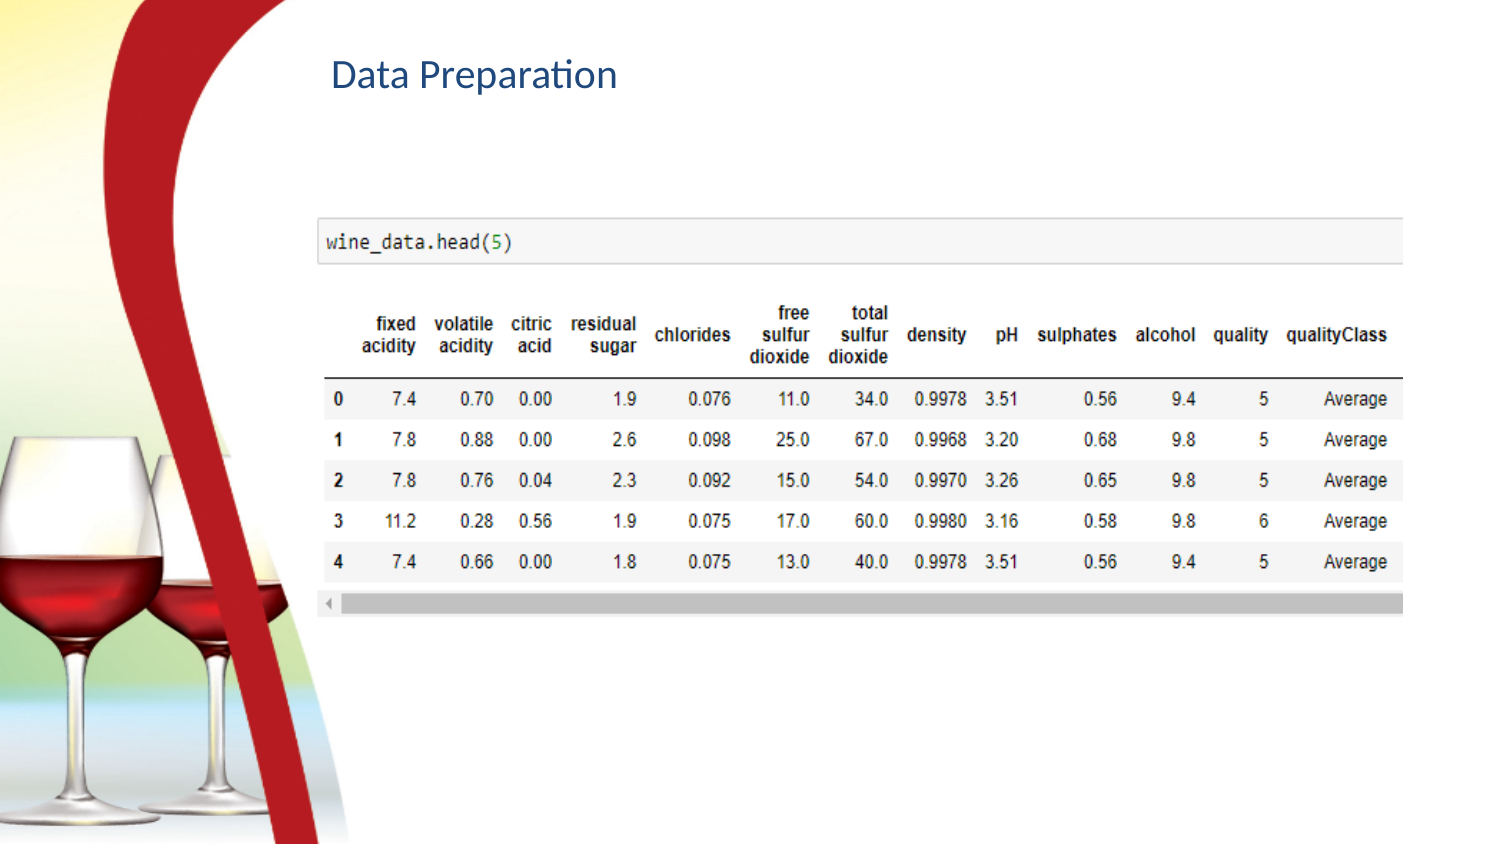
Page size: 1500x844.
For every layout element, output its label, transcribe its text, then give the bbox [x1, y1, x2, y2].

text_box Data Preparation [360, 39, 1114, 105]
picture [0, 0, 1403, 844]
